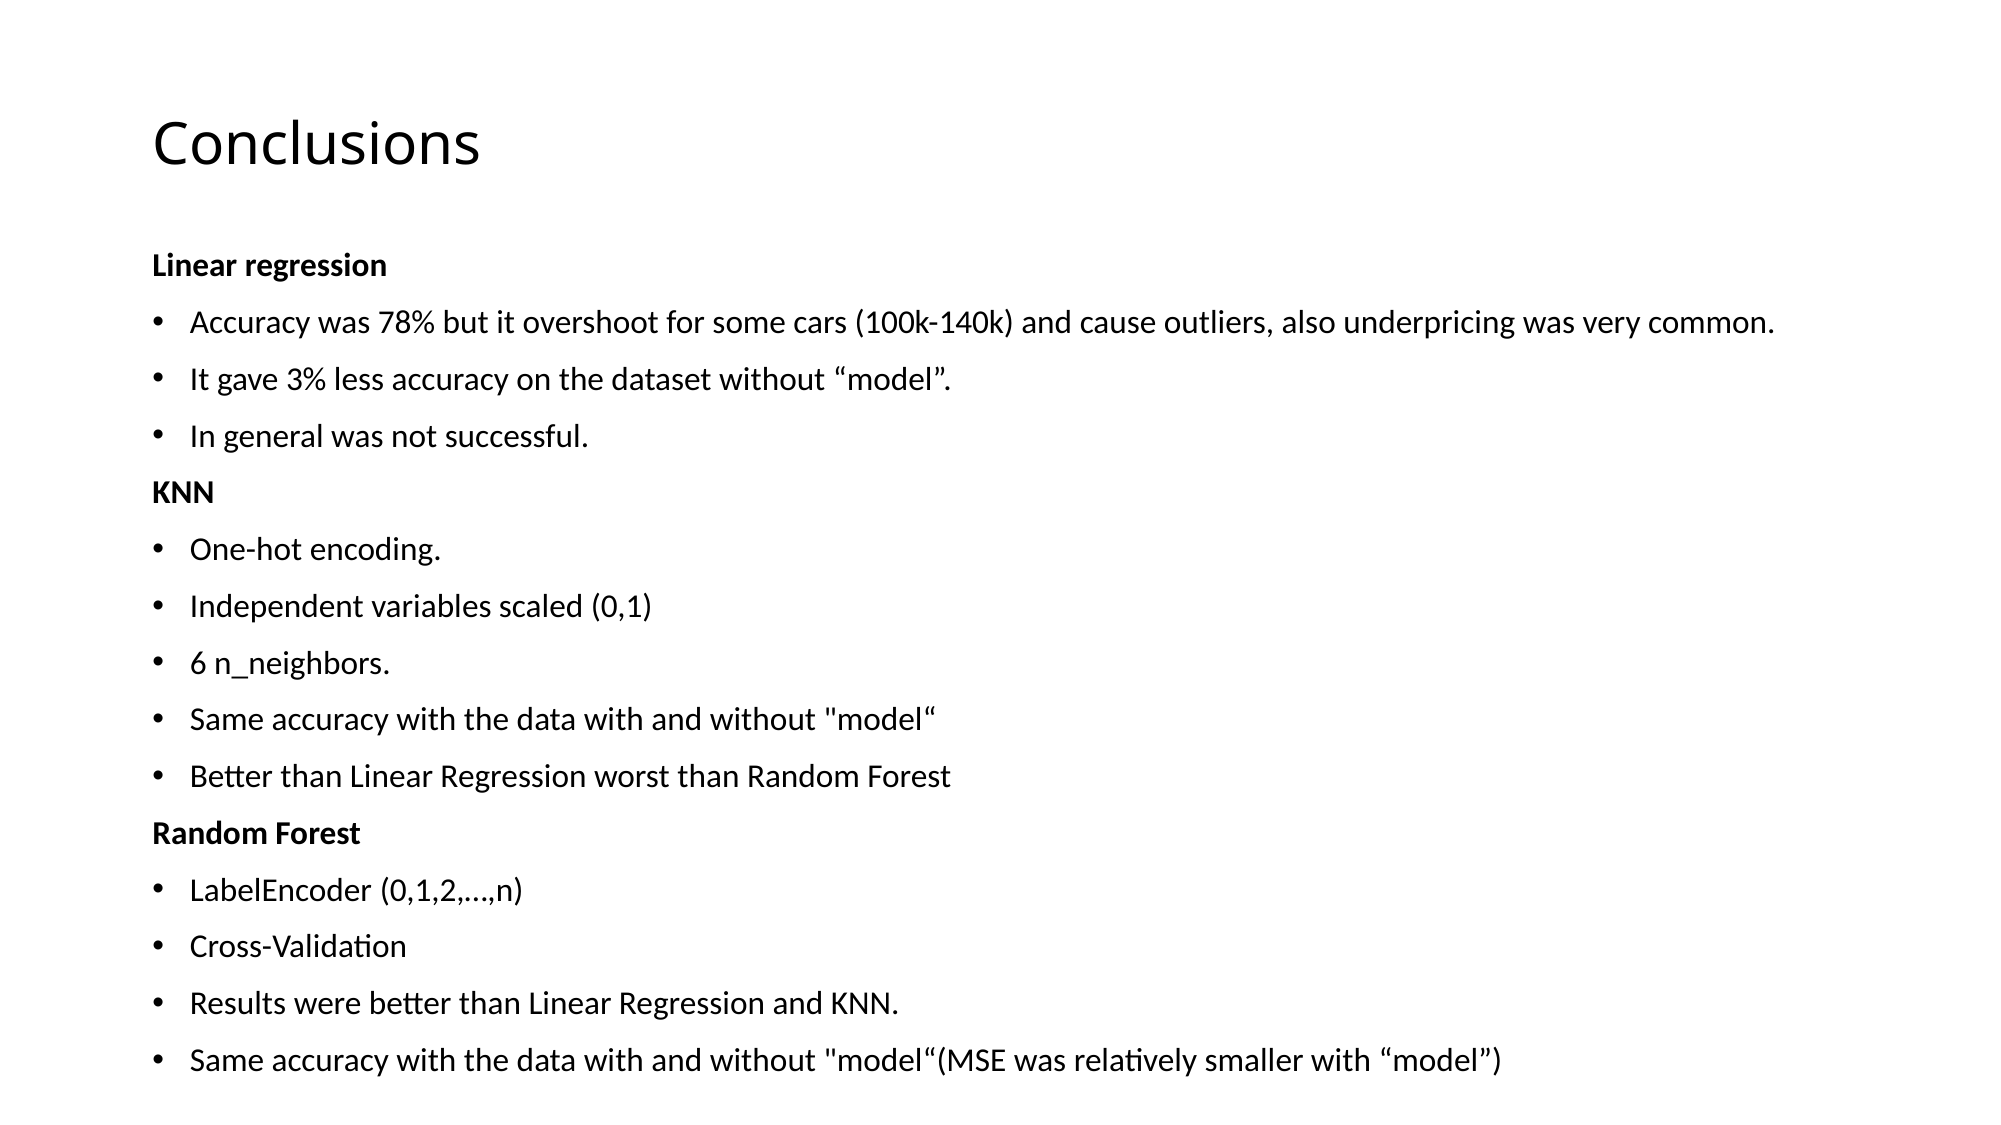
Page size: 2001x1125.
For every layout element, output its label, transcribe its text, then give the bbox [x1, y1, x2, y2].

list Linear regression Accuracy was 78% but it overshoot for some cars (100k-140k) and cause outliers, also underpricing was very common. It gave 3% less accuracy on the dataset without “model”. In general was not successful. KNN One-hot encoding. Independent variables scaled (0,1) 6 n_neighbors. Same accuracy with the data with and without "model“ Better than Linear Regression worst than Random Forest Random Forest LabelEncoder (0,1,2,…,n) Cross-Validation Results were better than Linear Regression and KNN. Same accuracy with the data with and without "model“(MSE was relatively smaller with “model”) [137, 240, 1896, 979]
title Conclusions [137, 37, 1863, 240]
